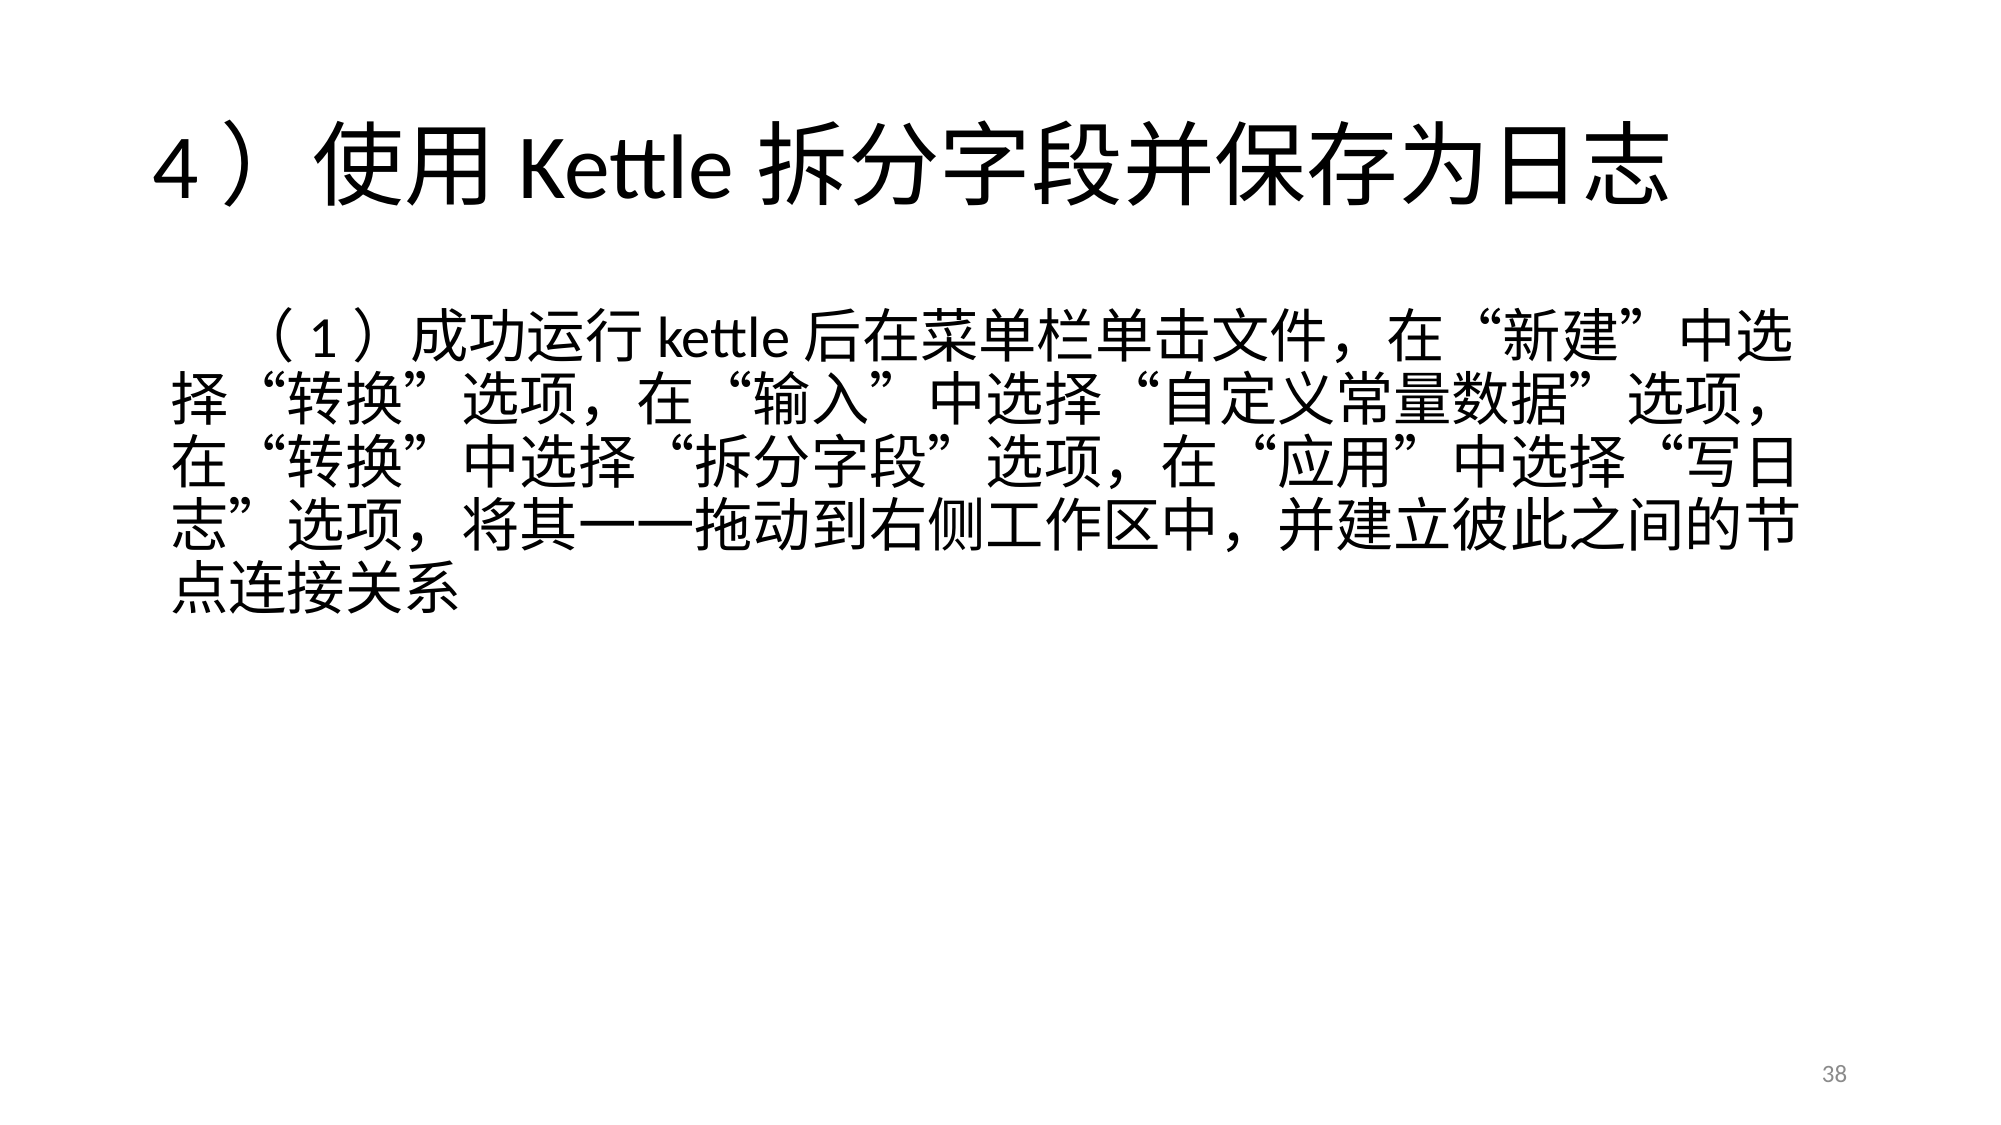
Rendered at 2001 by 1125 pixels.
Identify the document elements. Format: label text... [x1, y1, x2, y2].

title 4）使用Kettle拆分字段并保存为日志 [137, 59, 1863, 278]
slide_number 38 [1412, 1042, 1863, 1103]
list （1）成功运行kettle后在菜单栏单击文件，在“新建”中选择“转换”选项，在“输入”中选择“自定义常量数据”选项，在“转换”中选择“拆分字段”选项，在“应用”中选择“写日志”选项，将其一一拖动到右侧工作区中，并建立彼此之间的节点连接关系 [137, 299, 1863, 1014]
